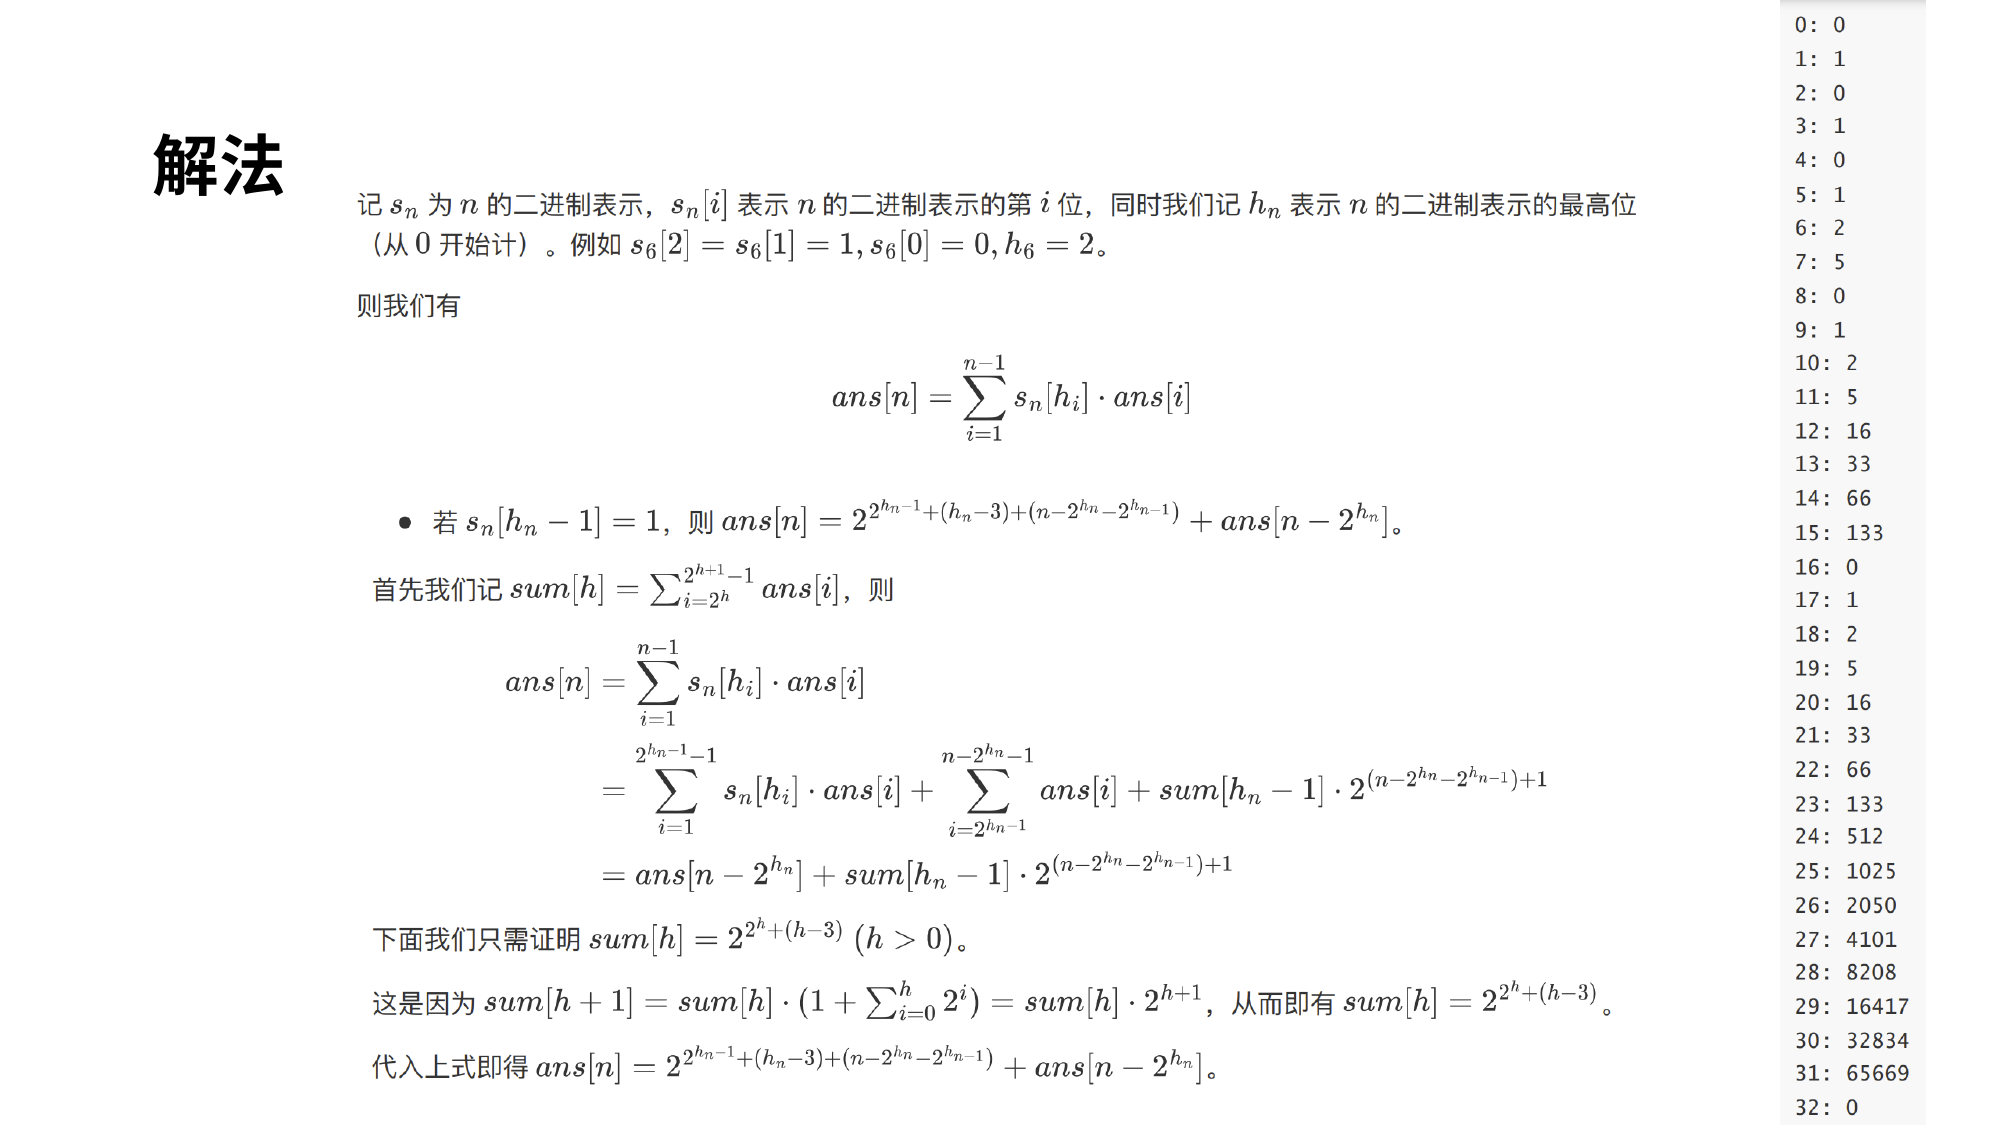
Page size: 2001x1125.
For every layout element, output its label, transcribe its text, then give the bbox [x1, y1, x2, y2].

picture [336, 168, 1663, 457]
title 解法 [137, 59, 1780, 278]
picture [1780, 0, 1926, 1125]
picture [349, 485, 1651, 1125]
